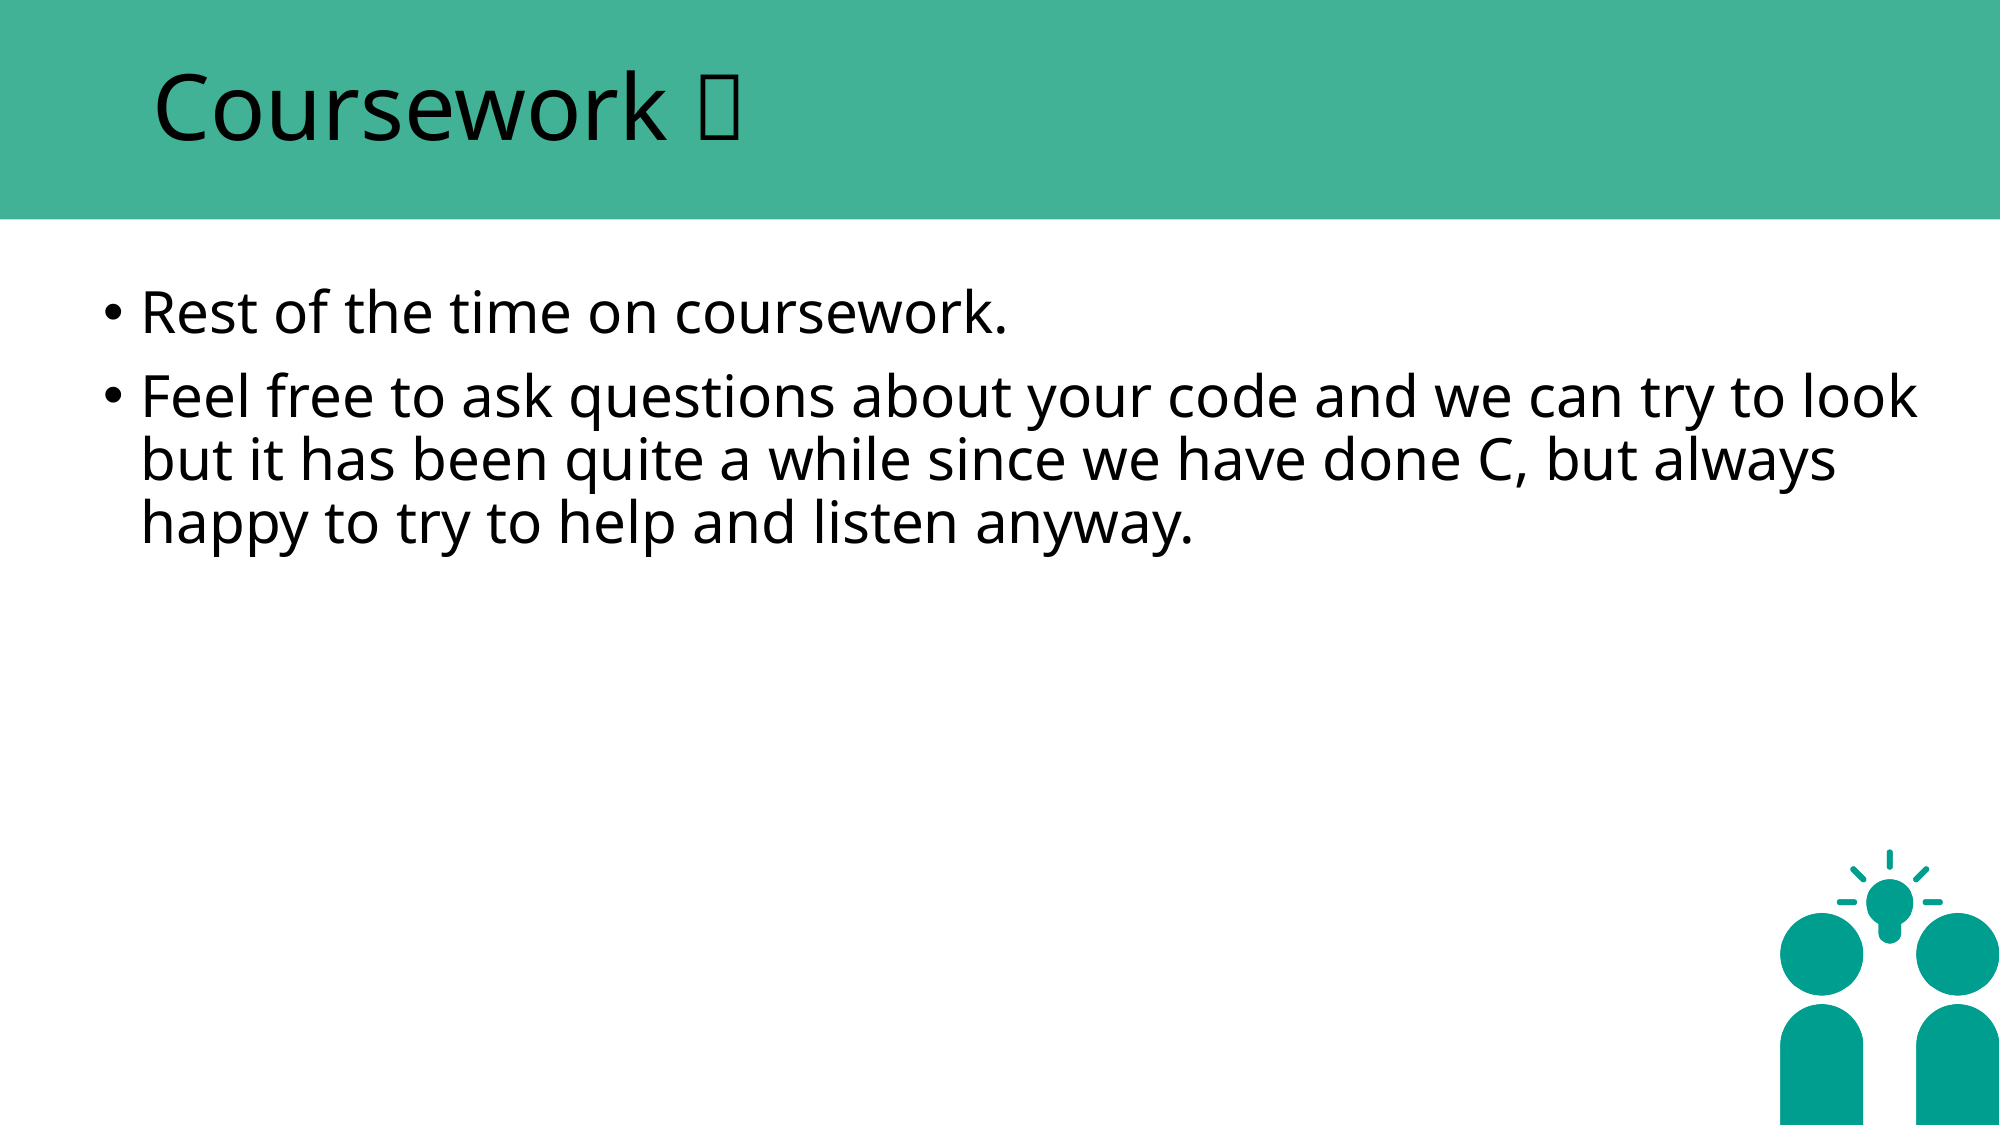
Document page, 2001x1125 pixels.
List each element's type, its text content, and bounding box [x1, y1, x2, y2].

picture [1779, 849, 2000, 1125]
title Coursework  [137, 2, 1863, 220]
list Rest of the time on coursework. Feel free to ask questions about your code and we can try to look but it has been quite a while since we have done C, but always happy to try to help and listen anyway. [88, 275, 1938, 990]
